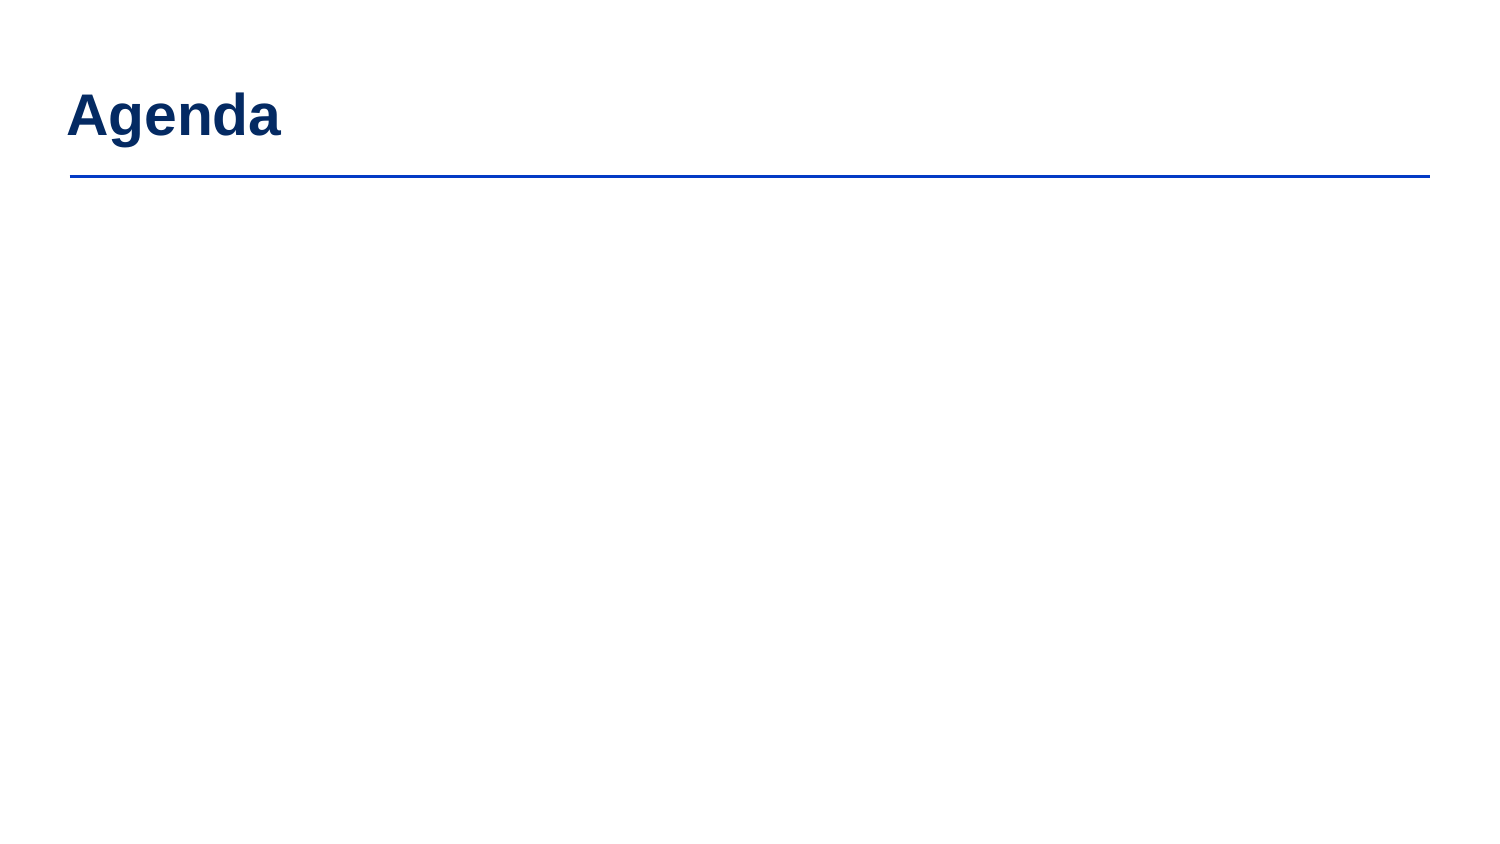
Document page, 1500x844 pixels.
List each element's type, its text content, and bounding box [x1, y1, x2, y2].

title Agenda [51, 61, 1449, 156]
